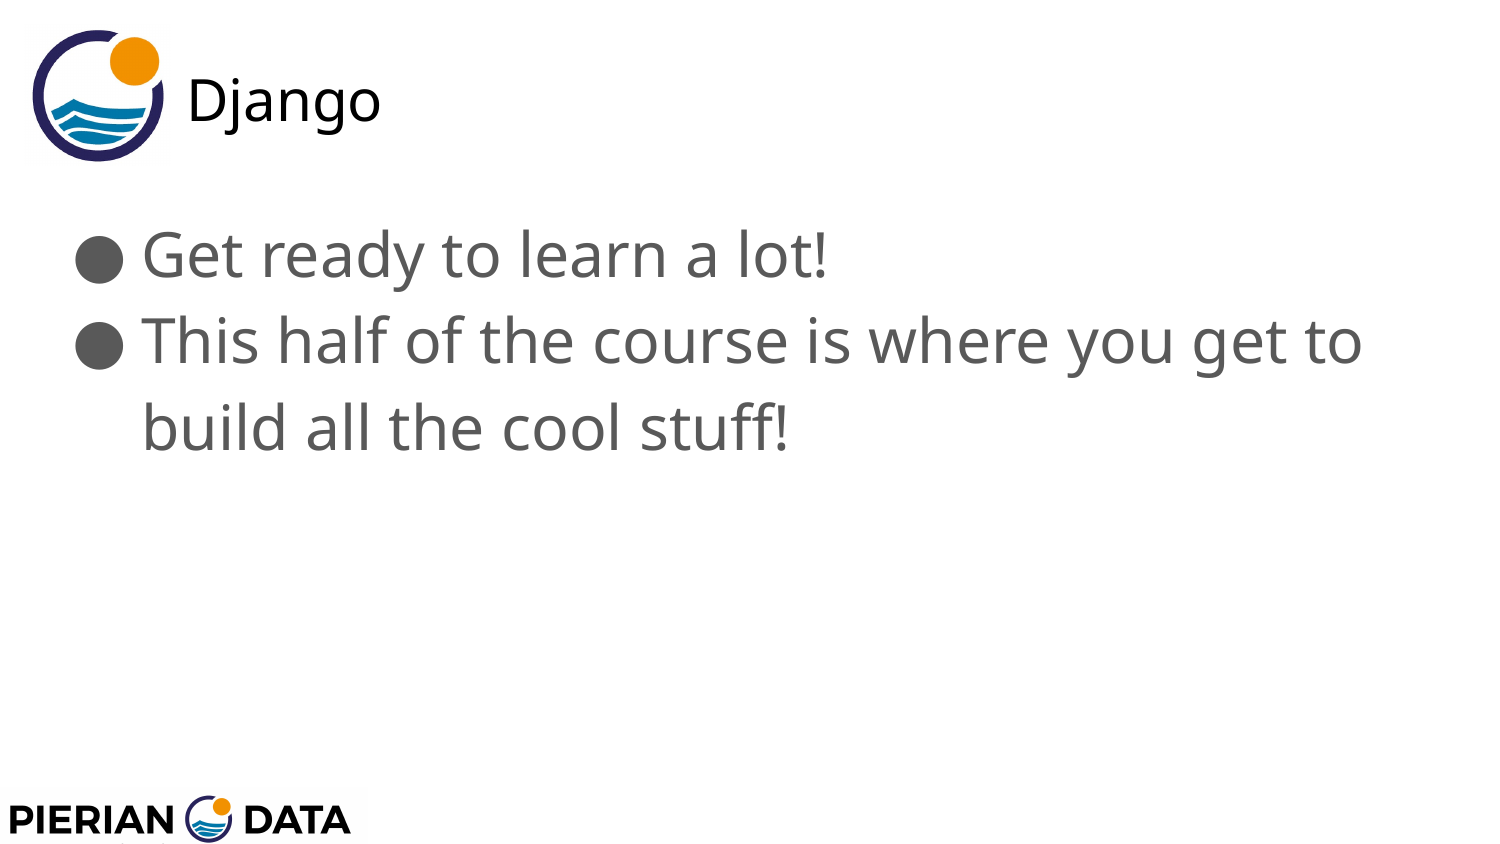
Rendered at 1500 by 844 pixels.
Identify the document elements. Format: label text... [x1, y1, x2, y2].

picture [24, 24, 172, 167]
list Get ready to learn a lot! This half of the course is where you get to build all the cool stuff! [51, 189, 1449, 750]
picture [0, 787, 368, 844]
title Django [176, 48, 1449, 143]
